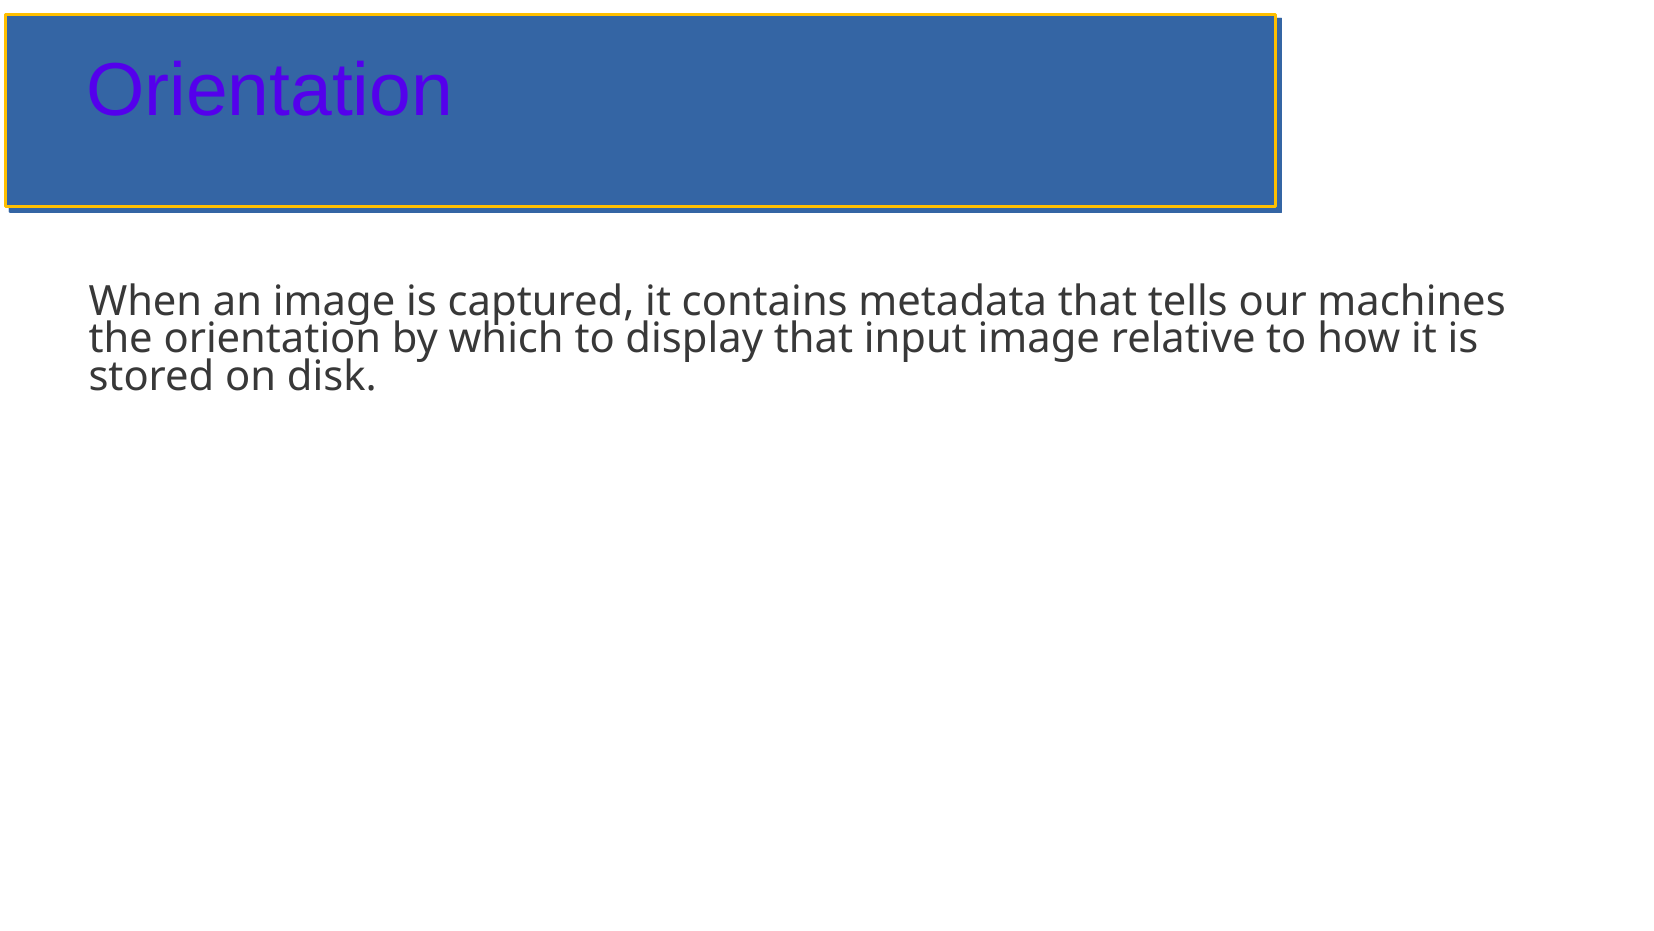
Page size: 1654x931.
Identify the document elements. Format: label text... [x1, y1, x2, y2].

text_box When an image is captured, it contains metadata that tells our machines the orientation by which to display that input image relative to how it is stored on disk. [88, 236, 1565, 798]
text_box Orientation [82, 44, 1235, 192]
